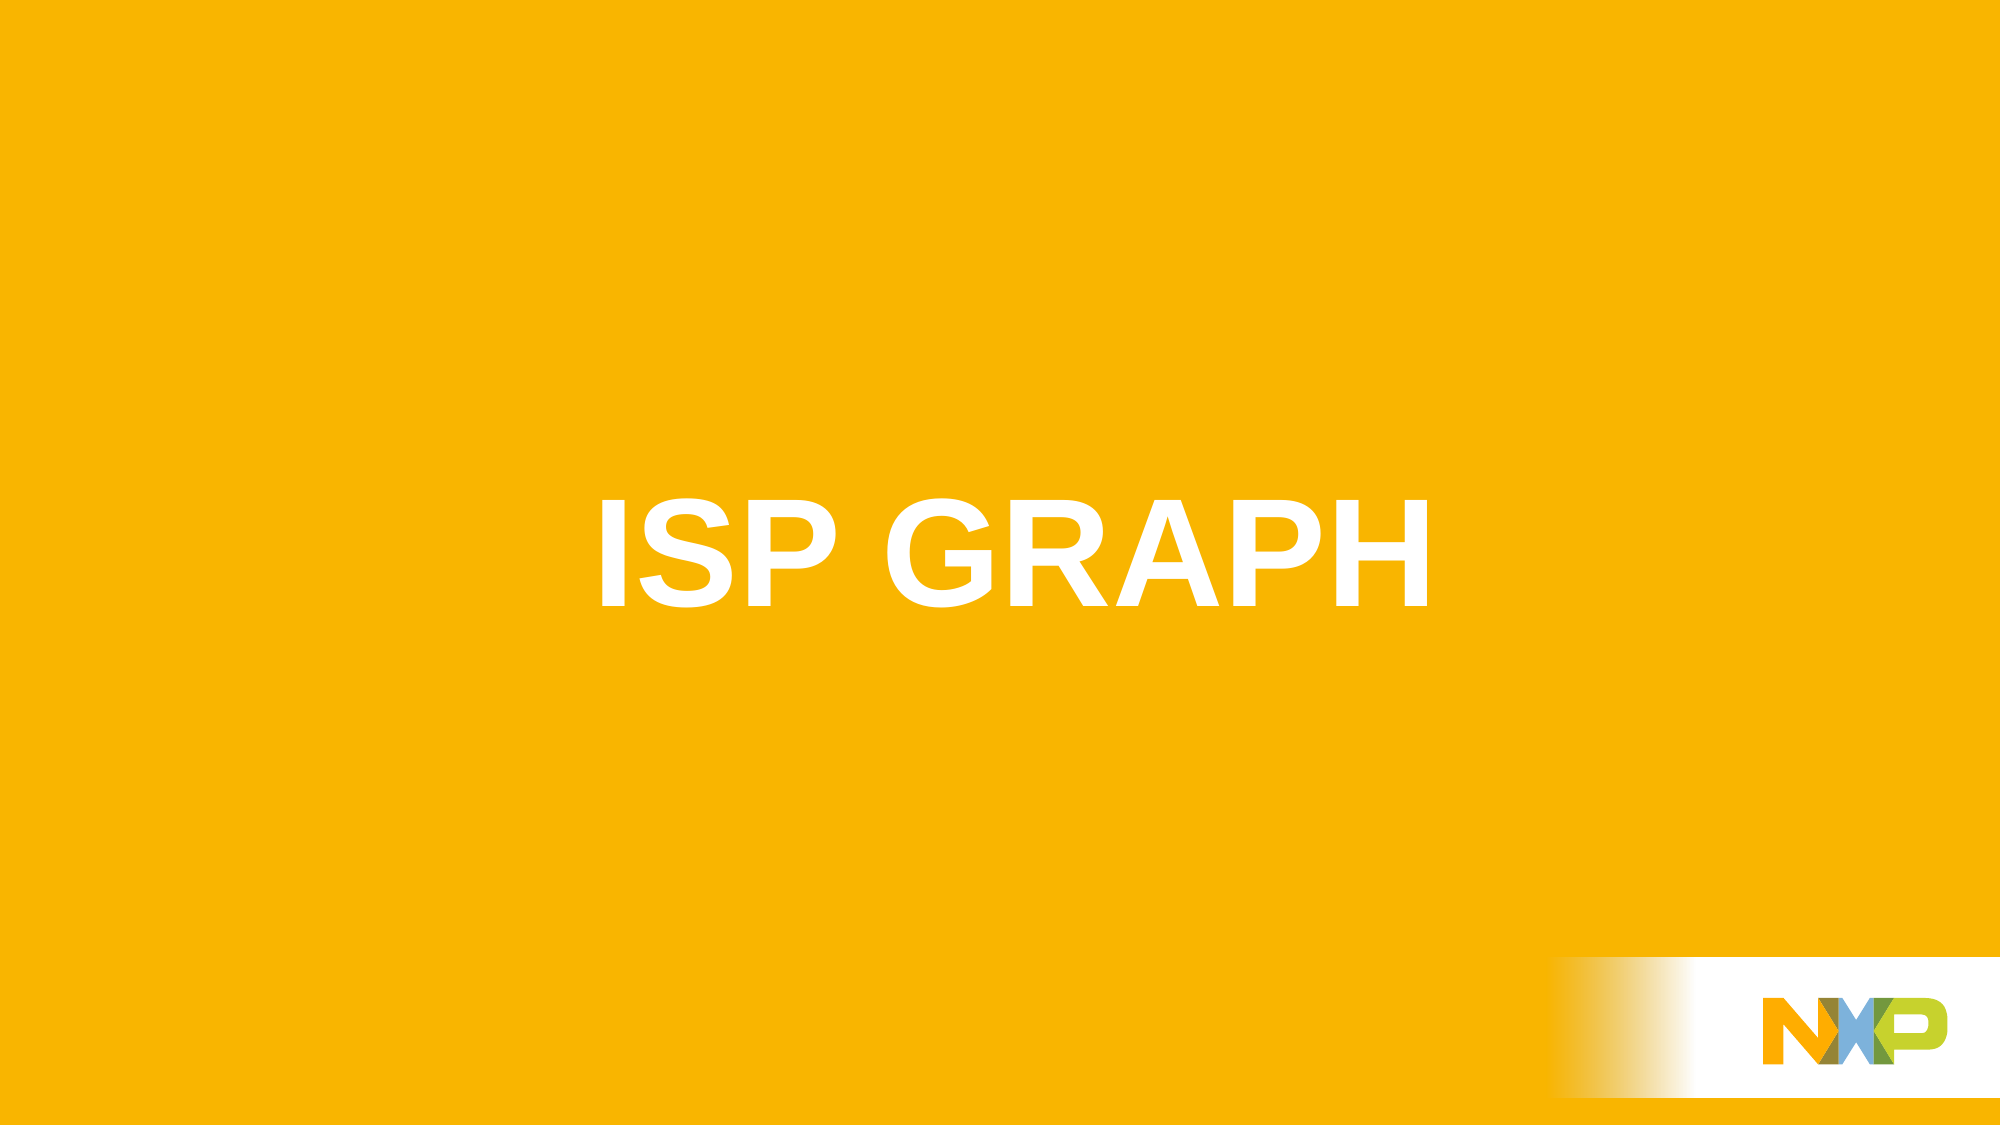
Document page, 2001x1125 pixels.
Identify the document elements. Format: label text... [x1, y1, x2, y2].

title ISP graph [178, 270, 1853, 819]
